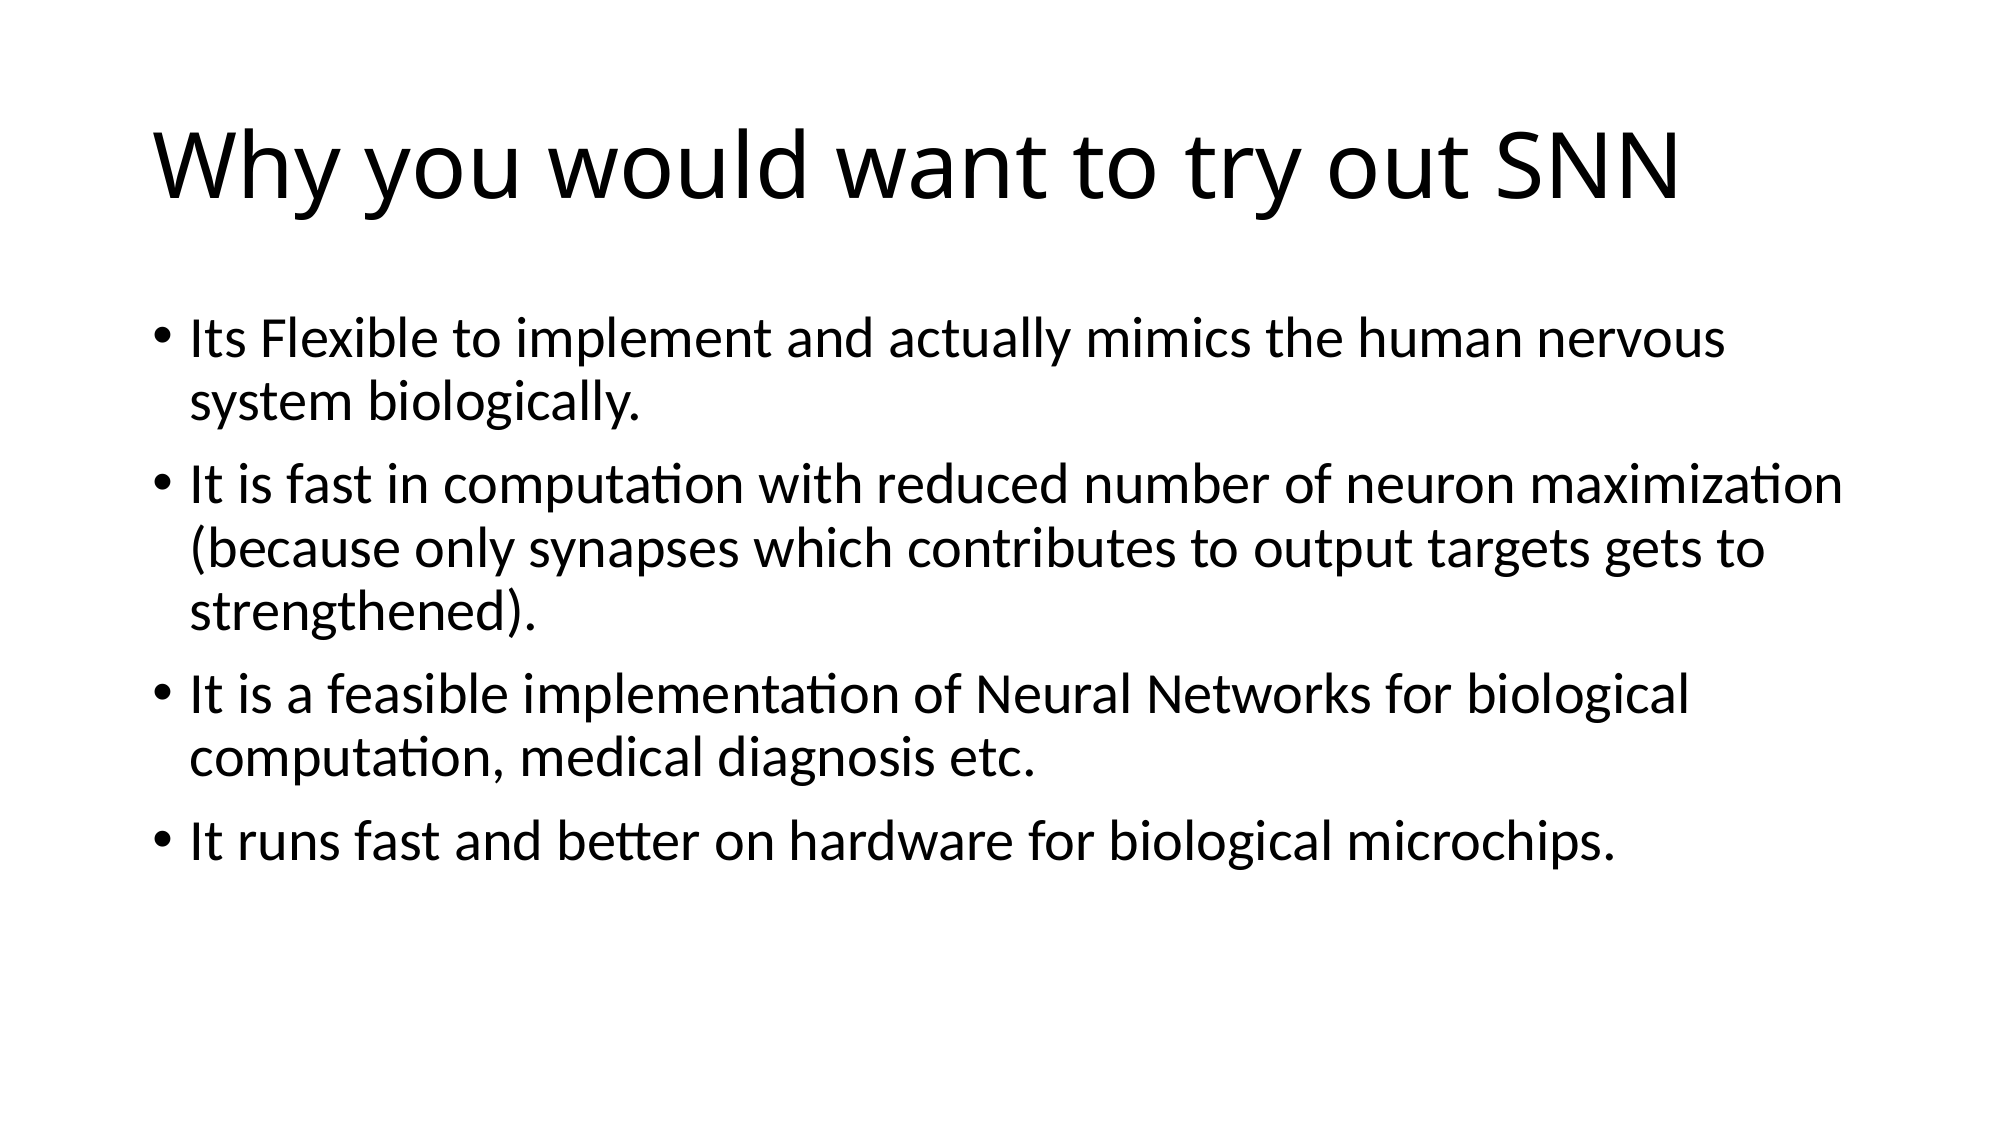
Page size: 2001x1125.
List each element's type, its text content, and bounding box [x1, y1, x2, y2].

list Its Flexible to implement and actually mimics the human nervous system biologically. It is fast in computation with reduced number of neuron maximization (because only synapses which contributes to output targets gets to strengthened). It is a feasible implementation of Neural Networks for biological computation, medical diagnosis etc. It runs fast and better on hardware for biological microchips. [137, 299, 1863, 1014]
title Why you would want to try out SNN [137, 59, 1863, 278]
